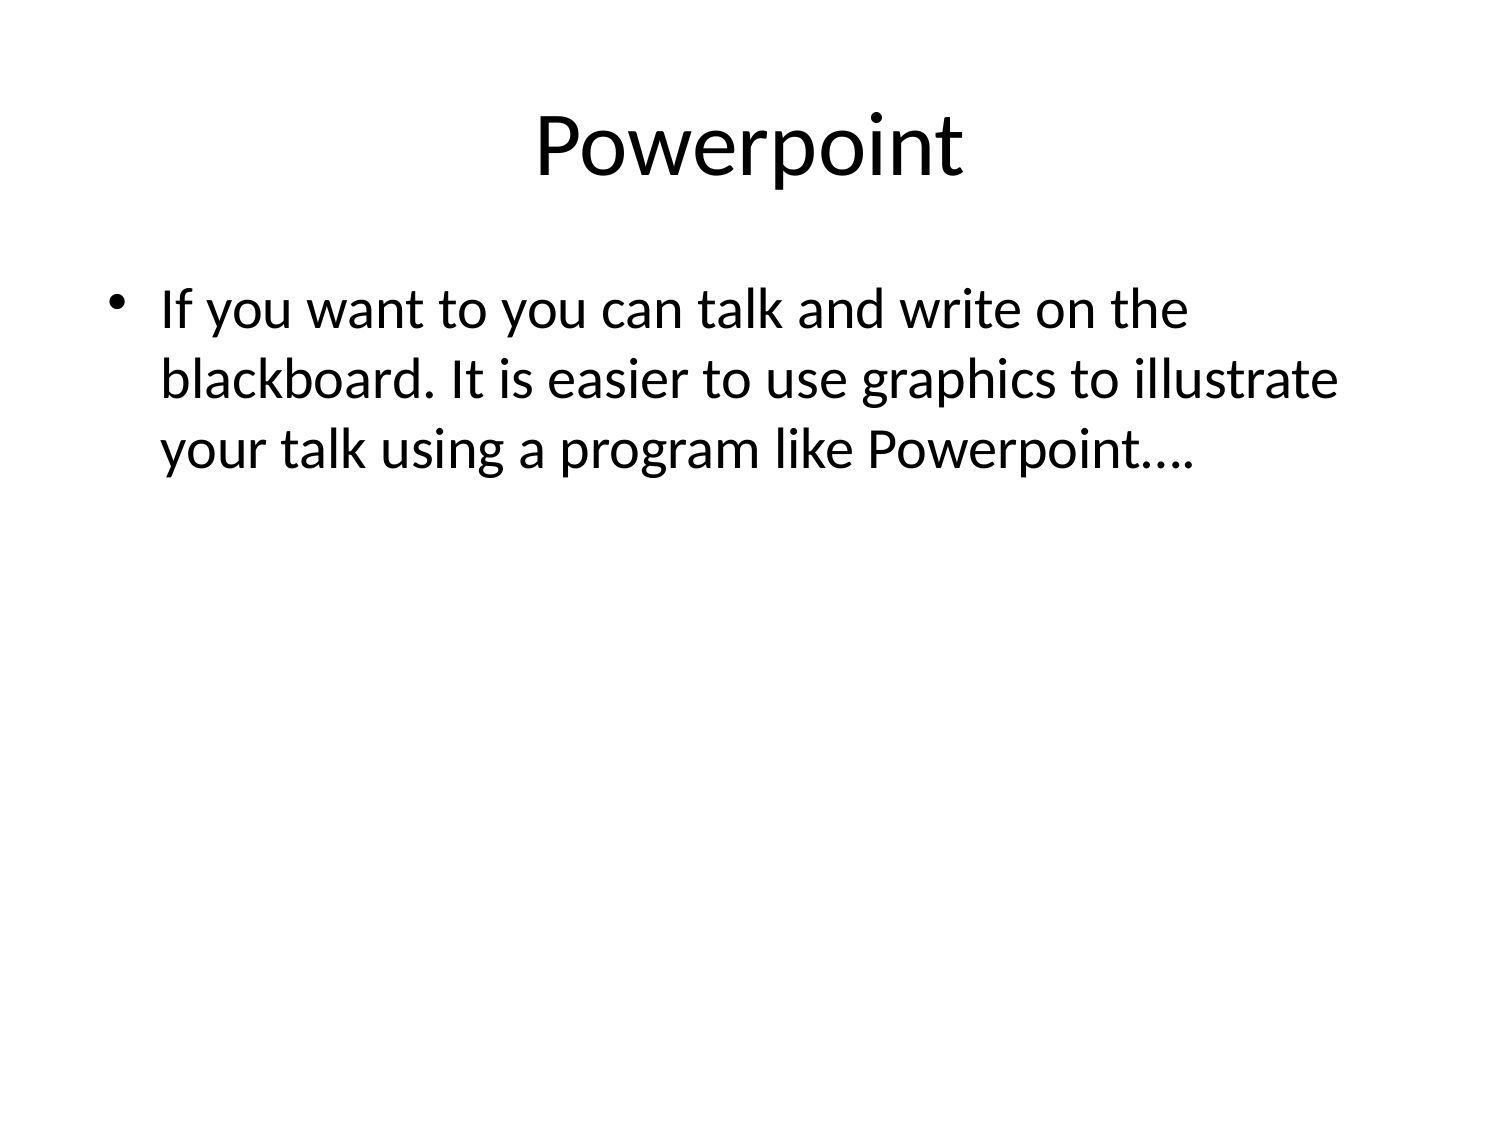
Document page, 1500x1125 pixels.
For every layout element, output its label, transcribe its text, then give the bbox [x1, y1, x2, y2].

text_box If you want to you can talk and write on the blackboard. It is easier to use graphics to illustrate your talk using a program like Powerpoint…. [75, 262, 1425, 1005]
text_box Powerpoint [75, 45, 1425, 233]
